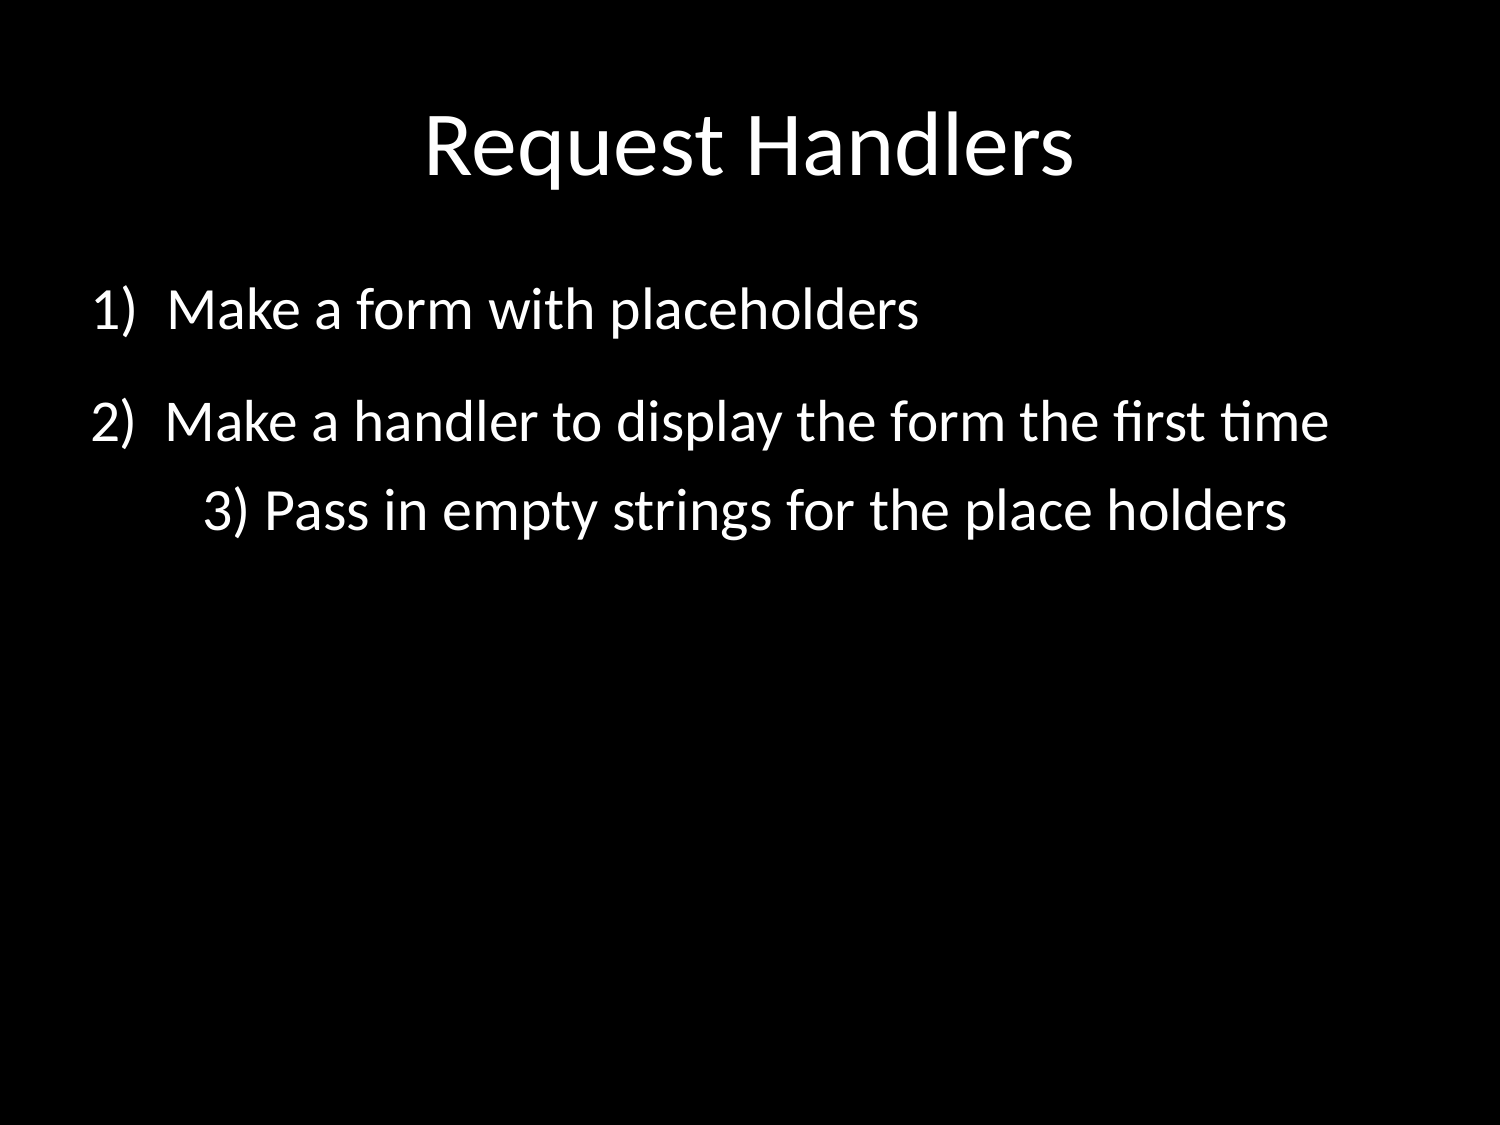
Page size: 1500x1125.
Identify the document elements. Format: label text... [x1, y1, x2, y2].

text_box 2) Make a handler to display the form the first time [74, 374, 1425, 463]
text_box 3) Pass in empty strings for the place holders [187, 462, 1500, 550]
list Make a form with placeholders [75, 262, 1425, 350]
title Request Handlers [75, 45, 1425, 233]
